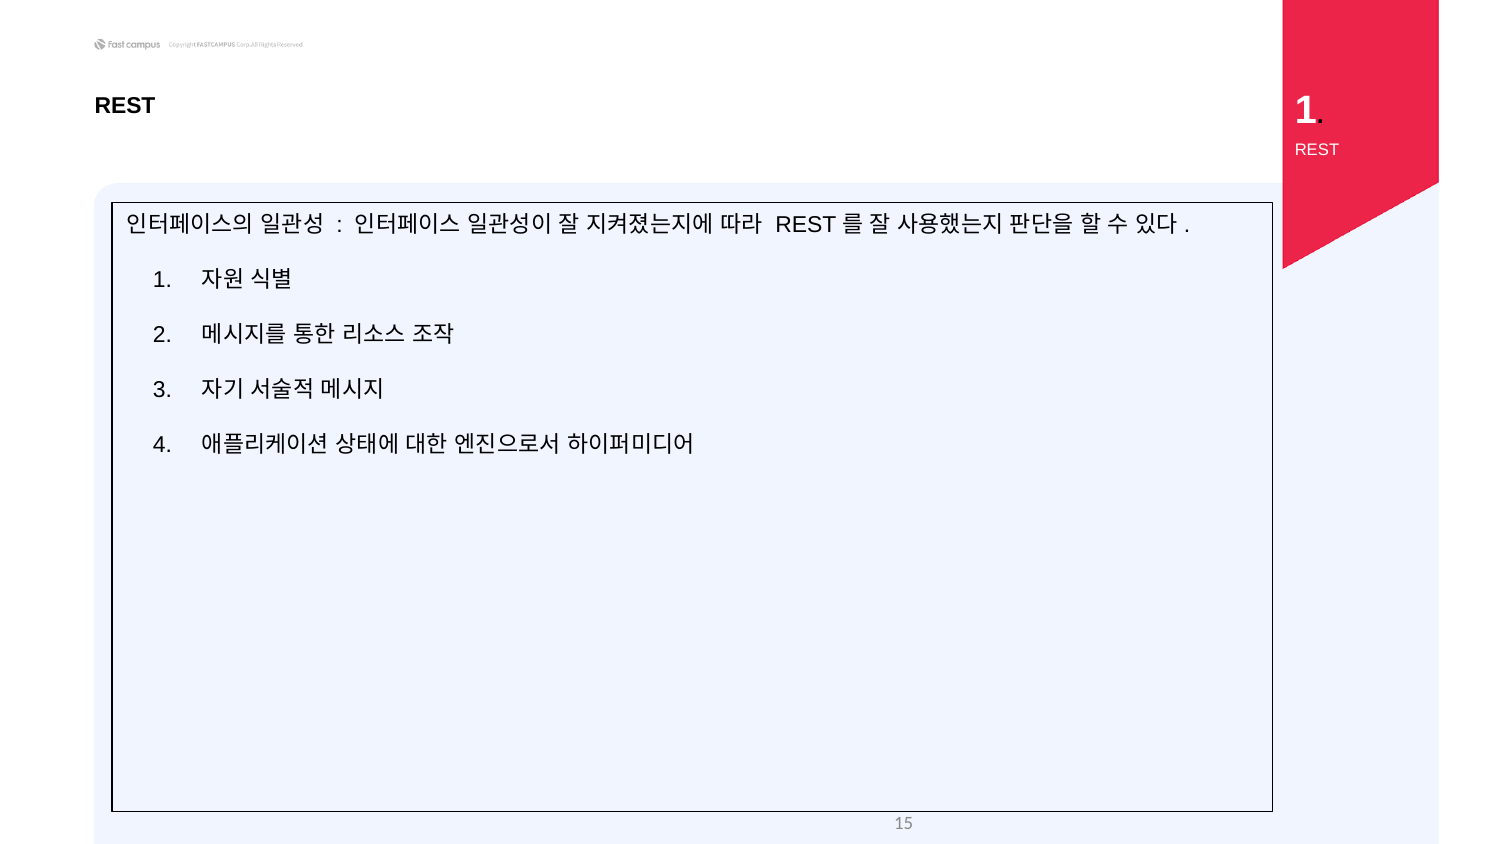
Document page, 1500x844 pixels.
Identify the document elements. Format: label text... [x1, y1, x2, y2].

text_box REST [93, 89, 368, 157]
text_box REST [1281, 135, 1438, 184]
picture [0, 0, 1500, 844]
slide_number 15 [581, 812, 919, 844]
text_box 1. [1281, 86, 1438, 135]
text_box 인터페이스의 일관성 : 인터페이스 일관성이 잘 지켜졌는지에 따라 REST를 잘 사용했는지 판단을 할 수 있다. 자원 식별 메시지를 통한 리소스 조작 자기 서술적 메시지 애플리케이션 상태에 대한 엔진으로서 하이퍼미디어 [111, 202, 1273, 812]
